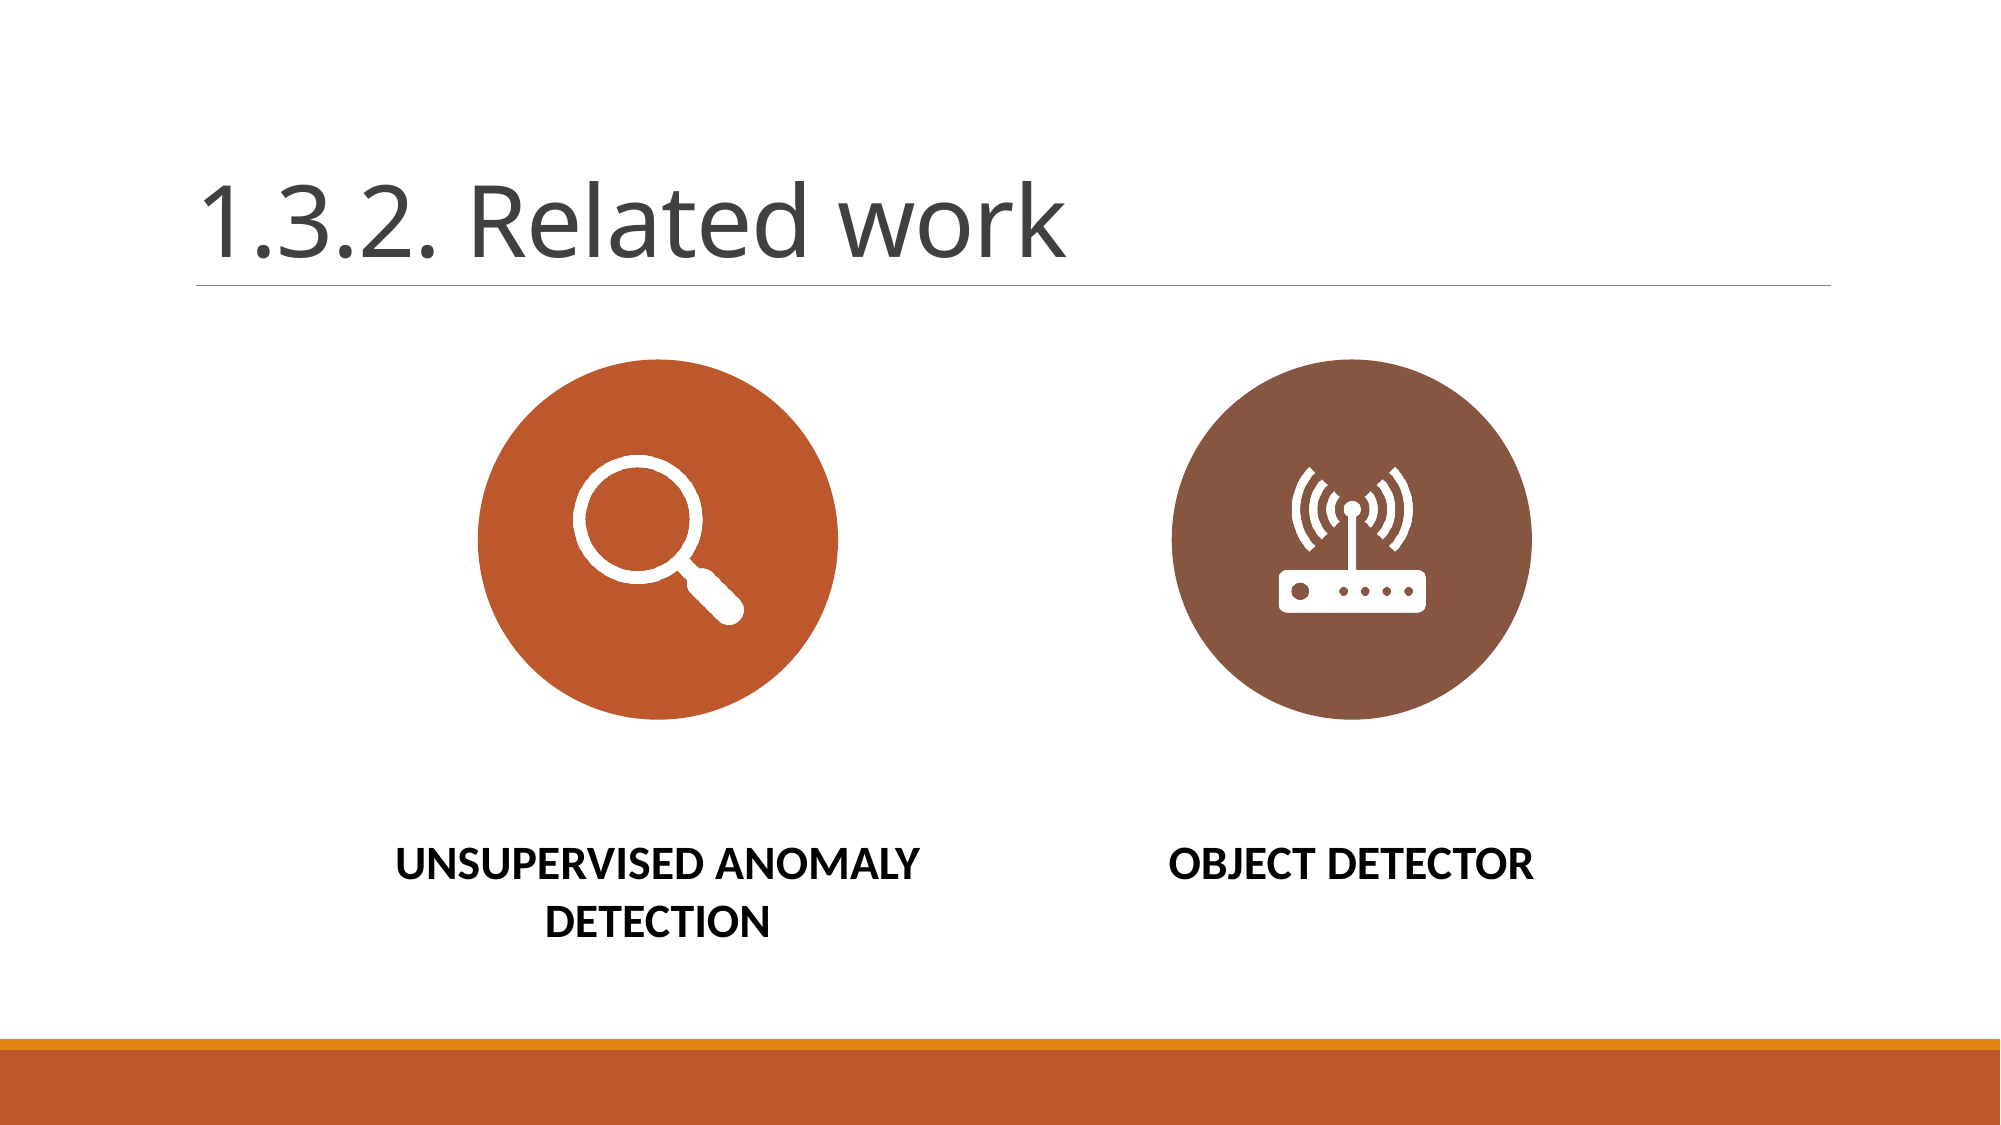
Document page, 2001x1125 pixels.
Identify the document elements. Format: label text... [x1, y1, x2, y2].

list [179, 343, 1831, 966]
title 1.3.2. Related work [180, 47, 1830, 285]
